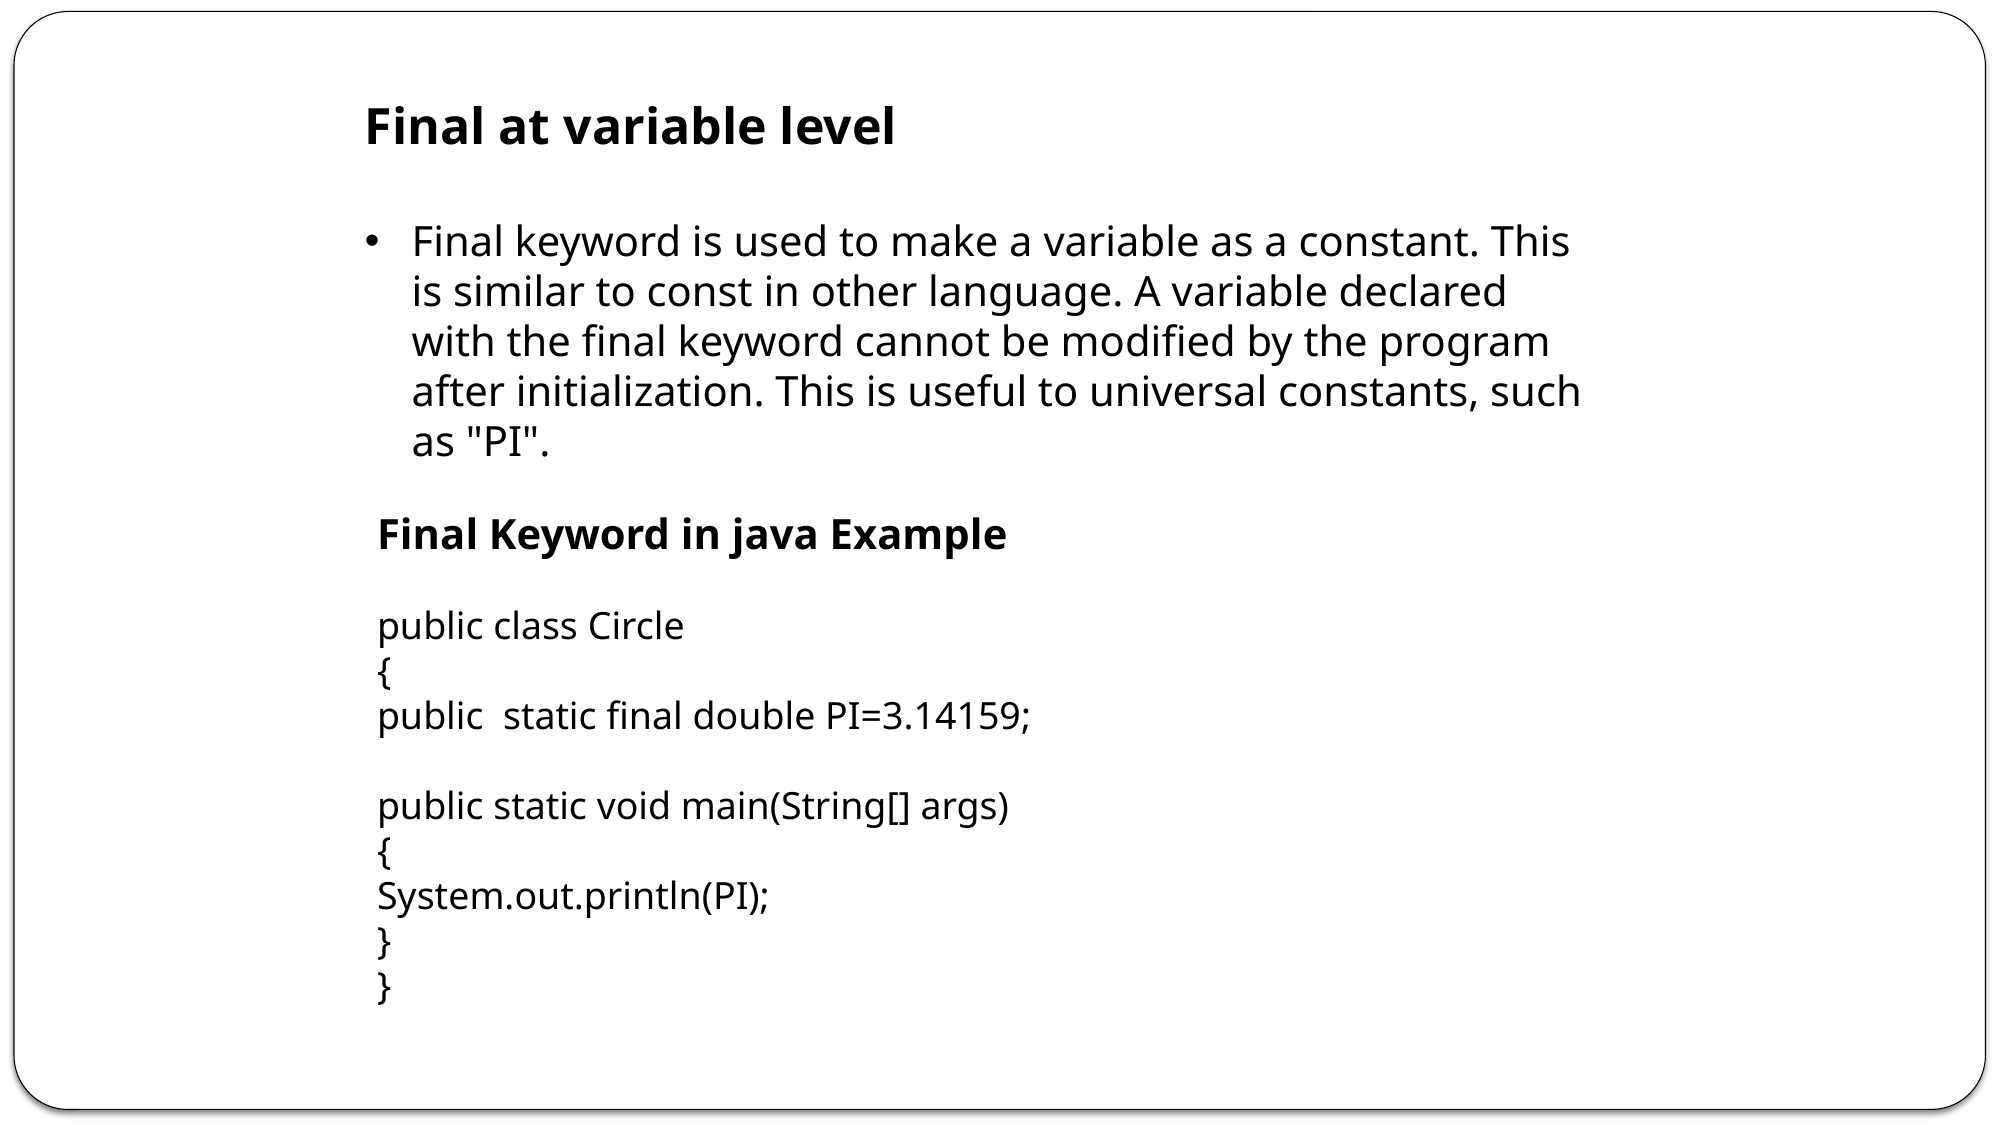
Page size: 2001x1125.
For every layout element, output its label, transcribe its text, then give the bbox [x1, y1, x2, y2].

text_box Final Keyword in java Example public class Circle { public static final double PI=3.14159; public static void main(String[] args) { System.out.println(PI); } } [362, 500, 1113, 1015]
text_box Final at variable level Final keyword is used to make a variable as a constant. This is similar to const in other language. A variable declared with the final keyword cannot be modified by the program after initialization. This is useful to universal constants, such as "PI". [349, 87, 1613, 473]
